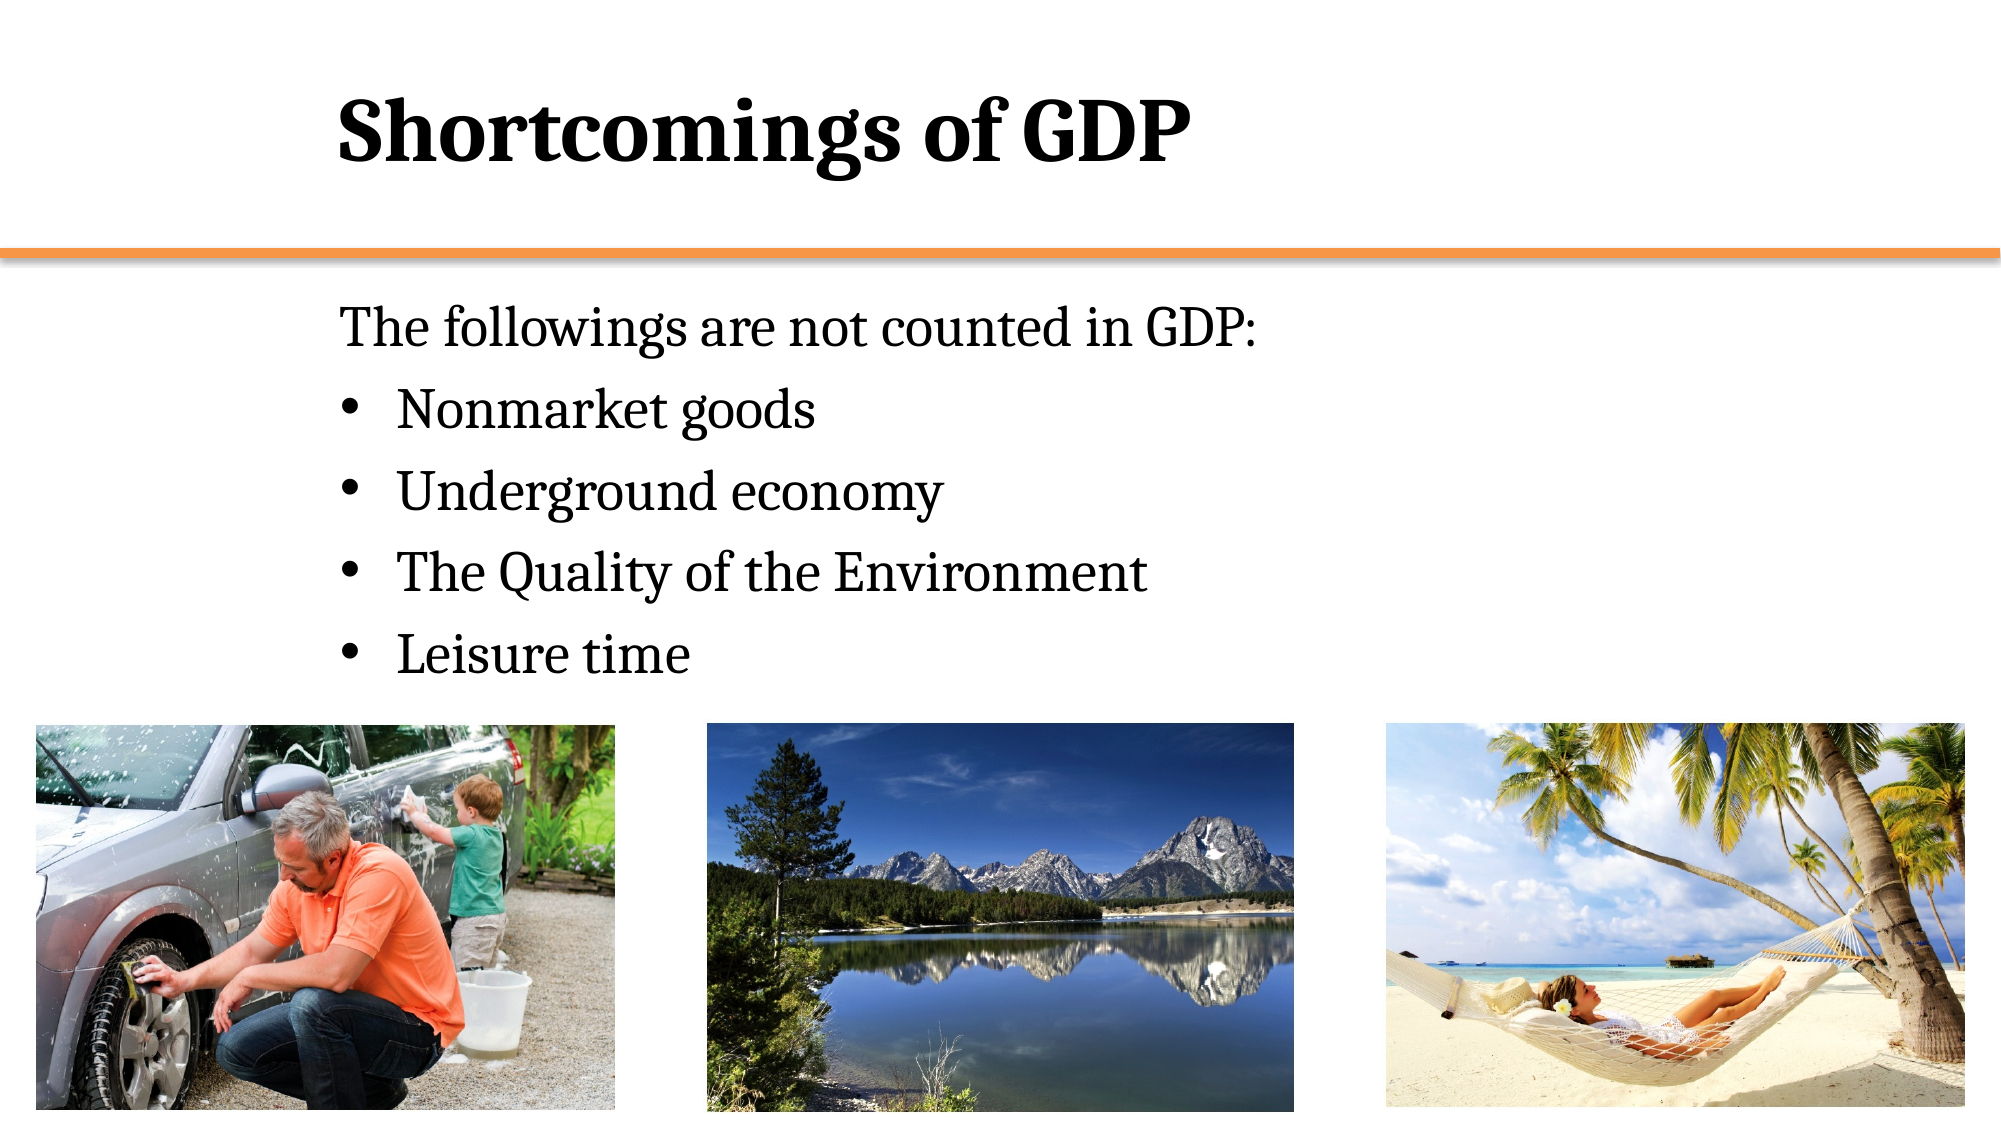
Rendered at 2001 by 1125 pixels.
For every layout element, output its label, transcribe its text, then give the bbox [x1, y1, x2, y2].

list The followings are not counted in GDP: Nonmarket goods Underground economy The Quality of the Environment Leisure time [324, 280, 1675, 1085]
picture [703, 718, 1297, 1115]
picture [1381, 719, 1969, 1111]
picture [31, 721, 619, 1113]
title Shortcomings of GDP [324, 0, 1675, 251]
